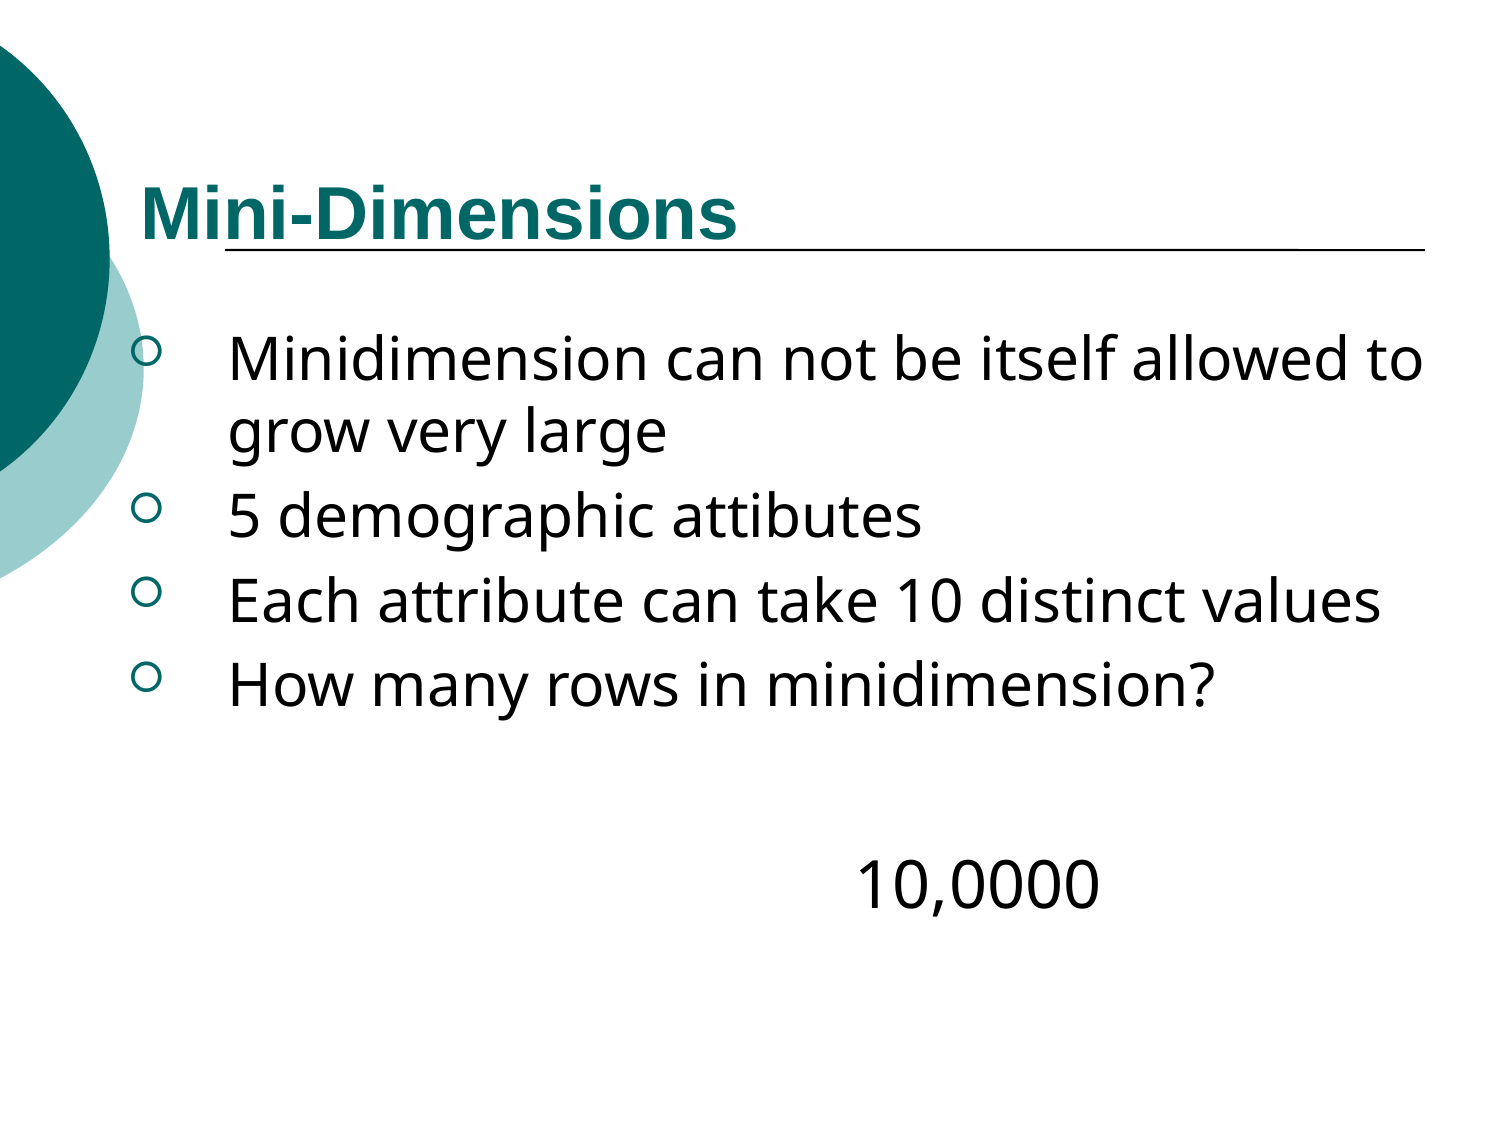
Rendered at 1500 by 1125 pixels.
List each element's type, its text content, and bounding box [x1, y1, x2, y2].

text_box 10,0000 [839, 834, 1153, 930]
list Minidimension can not be itself allowed to grow very large 5 demographic attibutes Each attribute can take 10 distinct values How many rows in minidimension? [112, 312, 1481, 1001]
title Mini-Dimensions [124, 137, 1438, 263]
